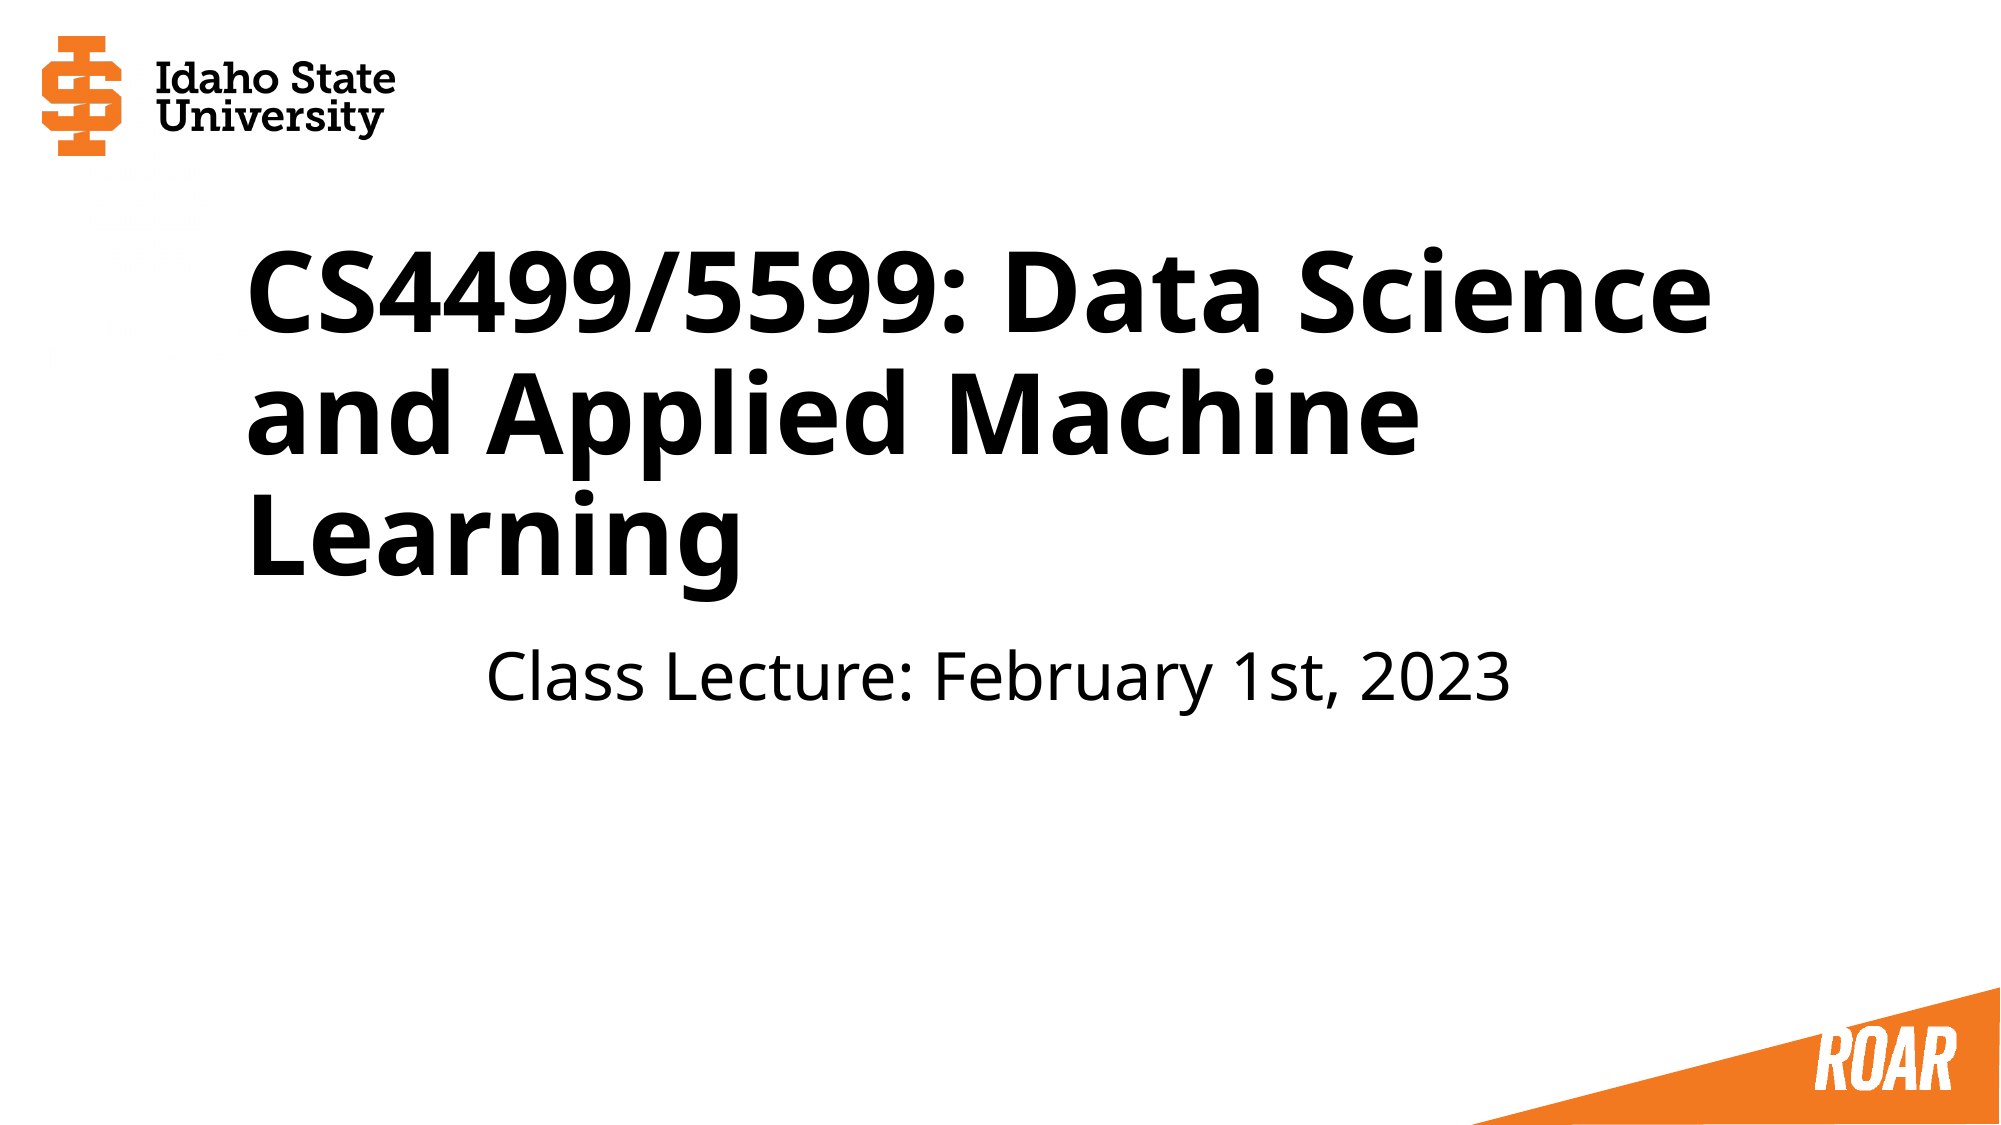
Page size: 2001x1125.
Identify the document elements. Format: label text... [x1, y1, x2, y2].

picture [1807, 1022, 1964, 1094]
title CS4499/5599: Data Science and Applied Machine Learning [229, 407, 1771, 608]
subtitle Class Lecture: February 1st, 2023 [229, 635, 1771, 738]
picture [26, 36, 395, 408]
